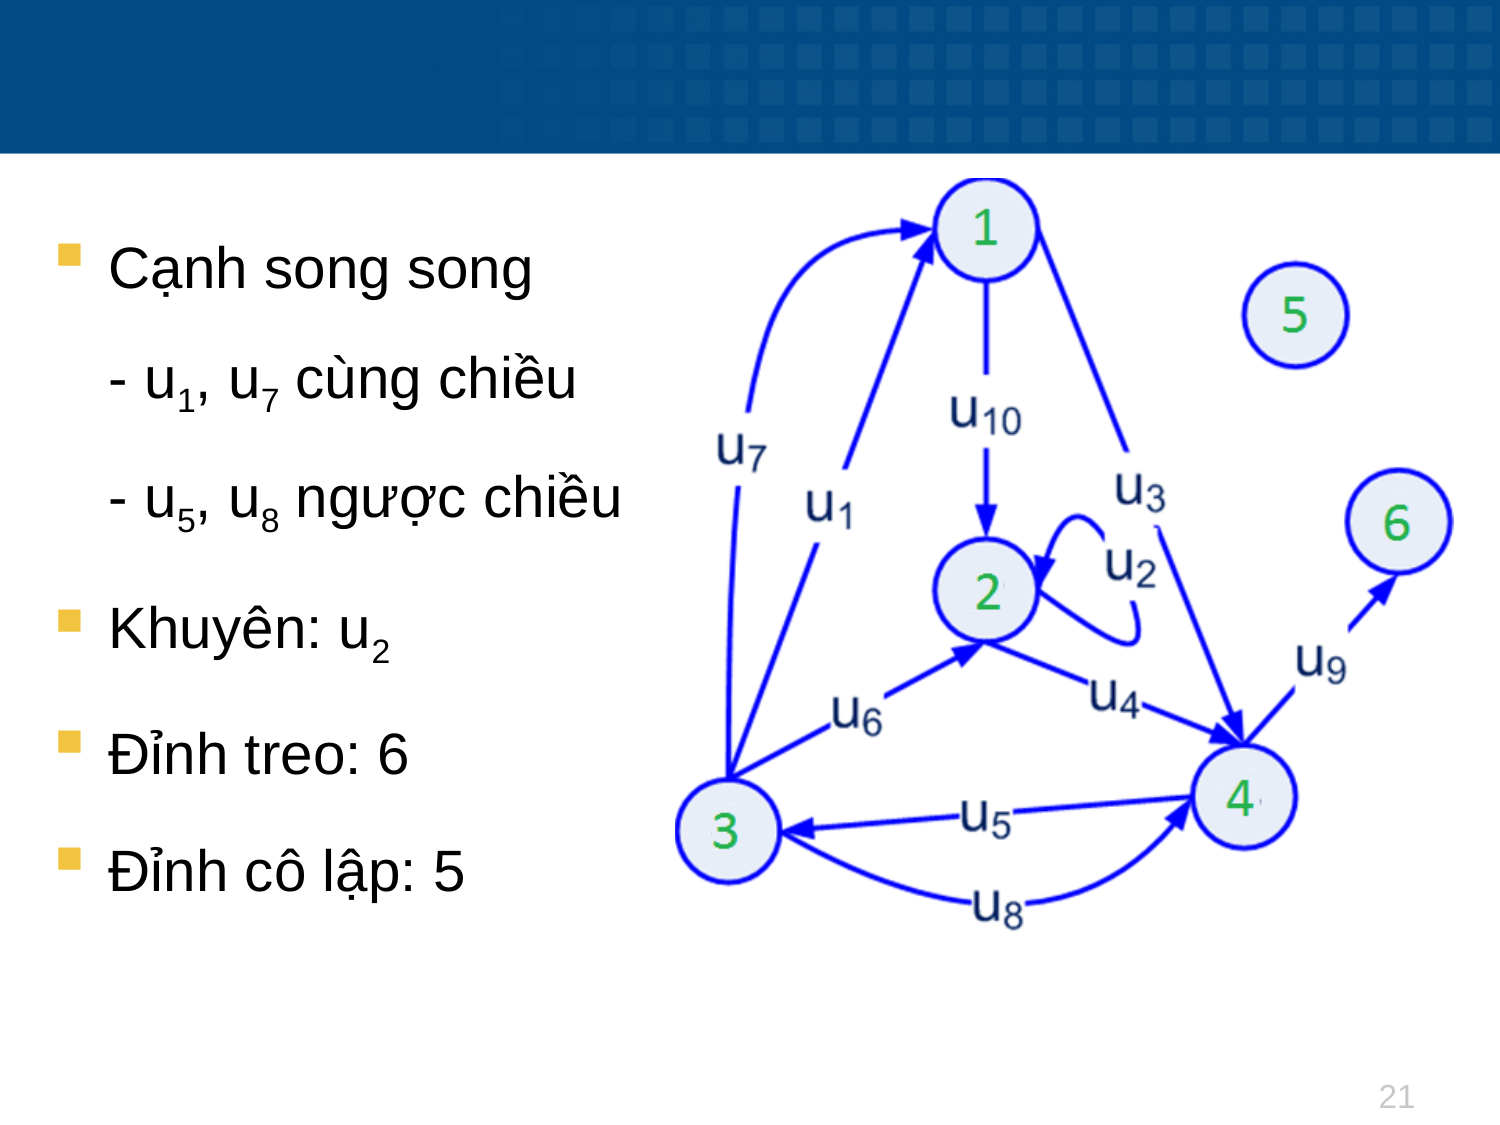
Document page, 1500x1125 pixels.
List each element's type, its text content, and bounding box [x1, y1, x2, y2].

list Cạnh song song - u1, u7 cùng chiều - u5, u8 ngược chiều Khuyên: u2 Đỉnh treo: 6 Đỉnh cô lập: 5 [37, 187, 688, 1013]
picture [0, 0, 1500, 1125]
